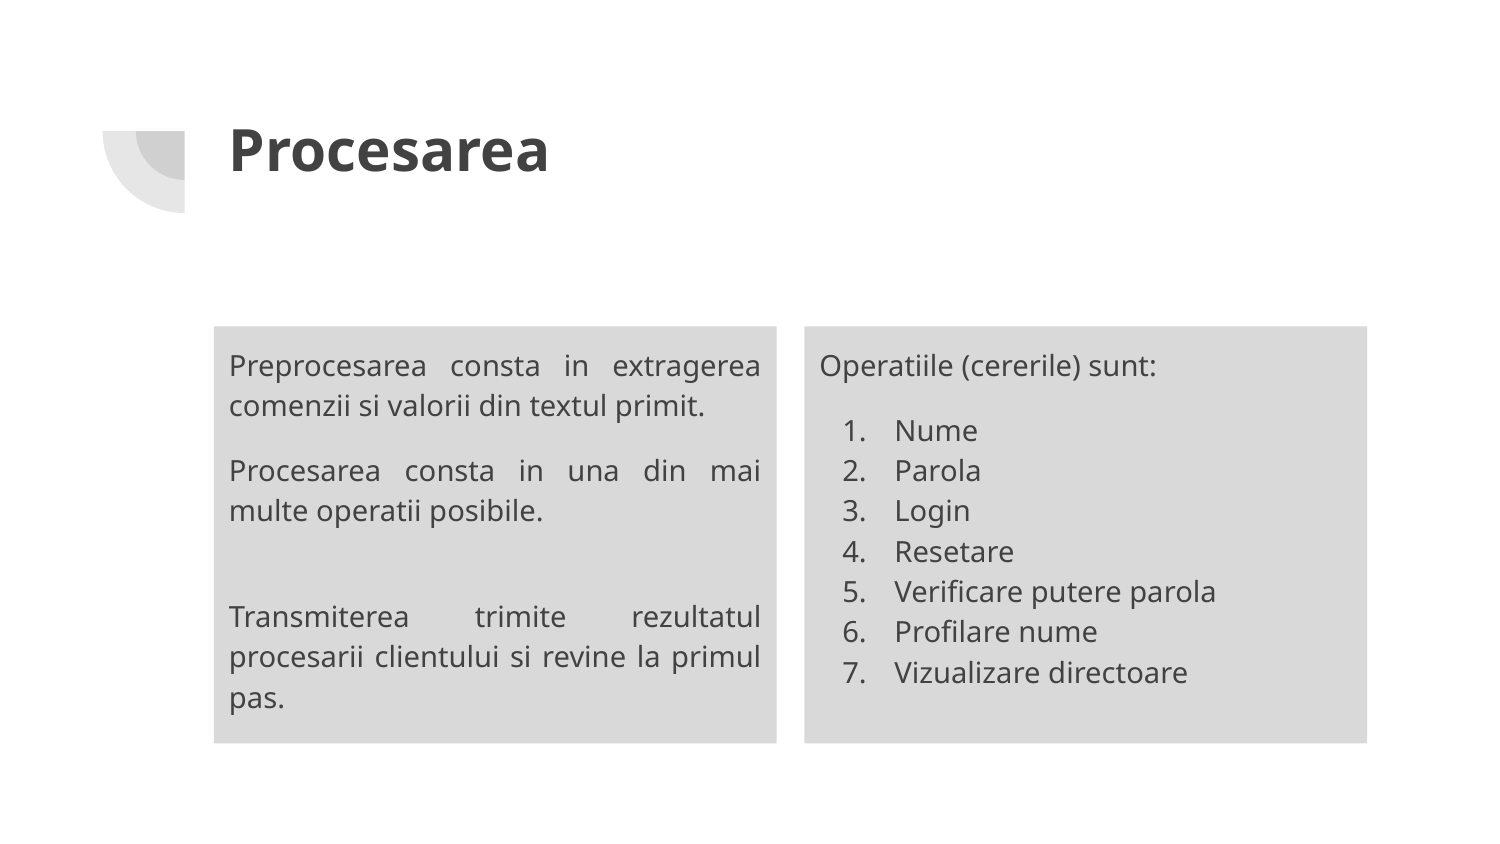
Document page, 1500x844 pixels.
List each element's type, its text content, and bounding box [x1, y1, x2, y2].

list Preprocesarea consta in extragerea comenzii si valorii din textul primit. Procesarea consta in una din mai multe operatii posibile. Transmiterea trimite rezultatul procesarii clientului si revine la primul pas. [213, 326, 777, 744]
list Operatiile (cererile) sunt: Nume Parola Login Resetare Verificare putere parola Profilare nume Vizualizare directoare [804, 326, 1368, 744]
title Procesarea [213, 98, 1368, 263]
